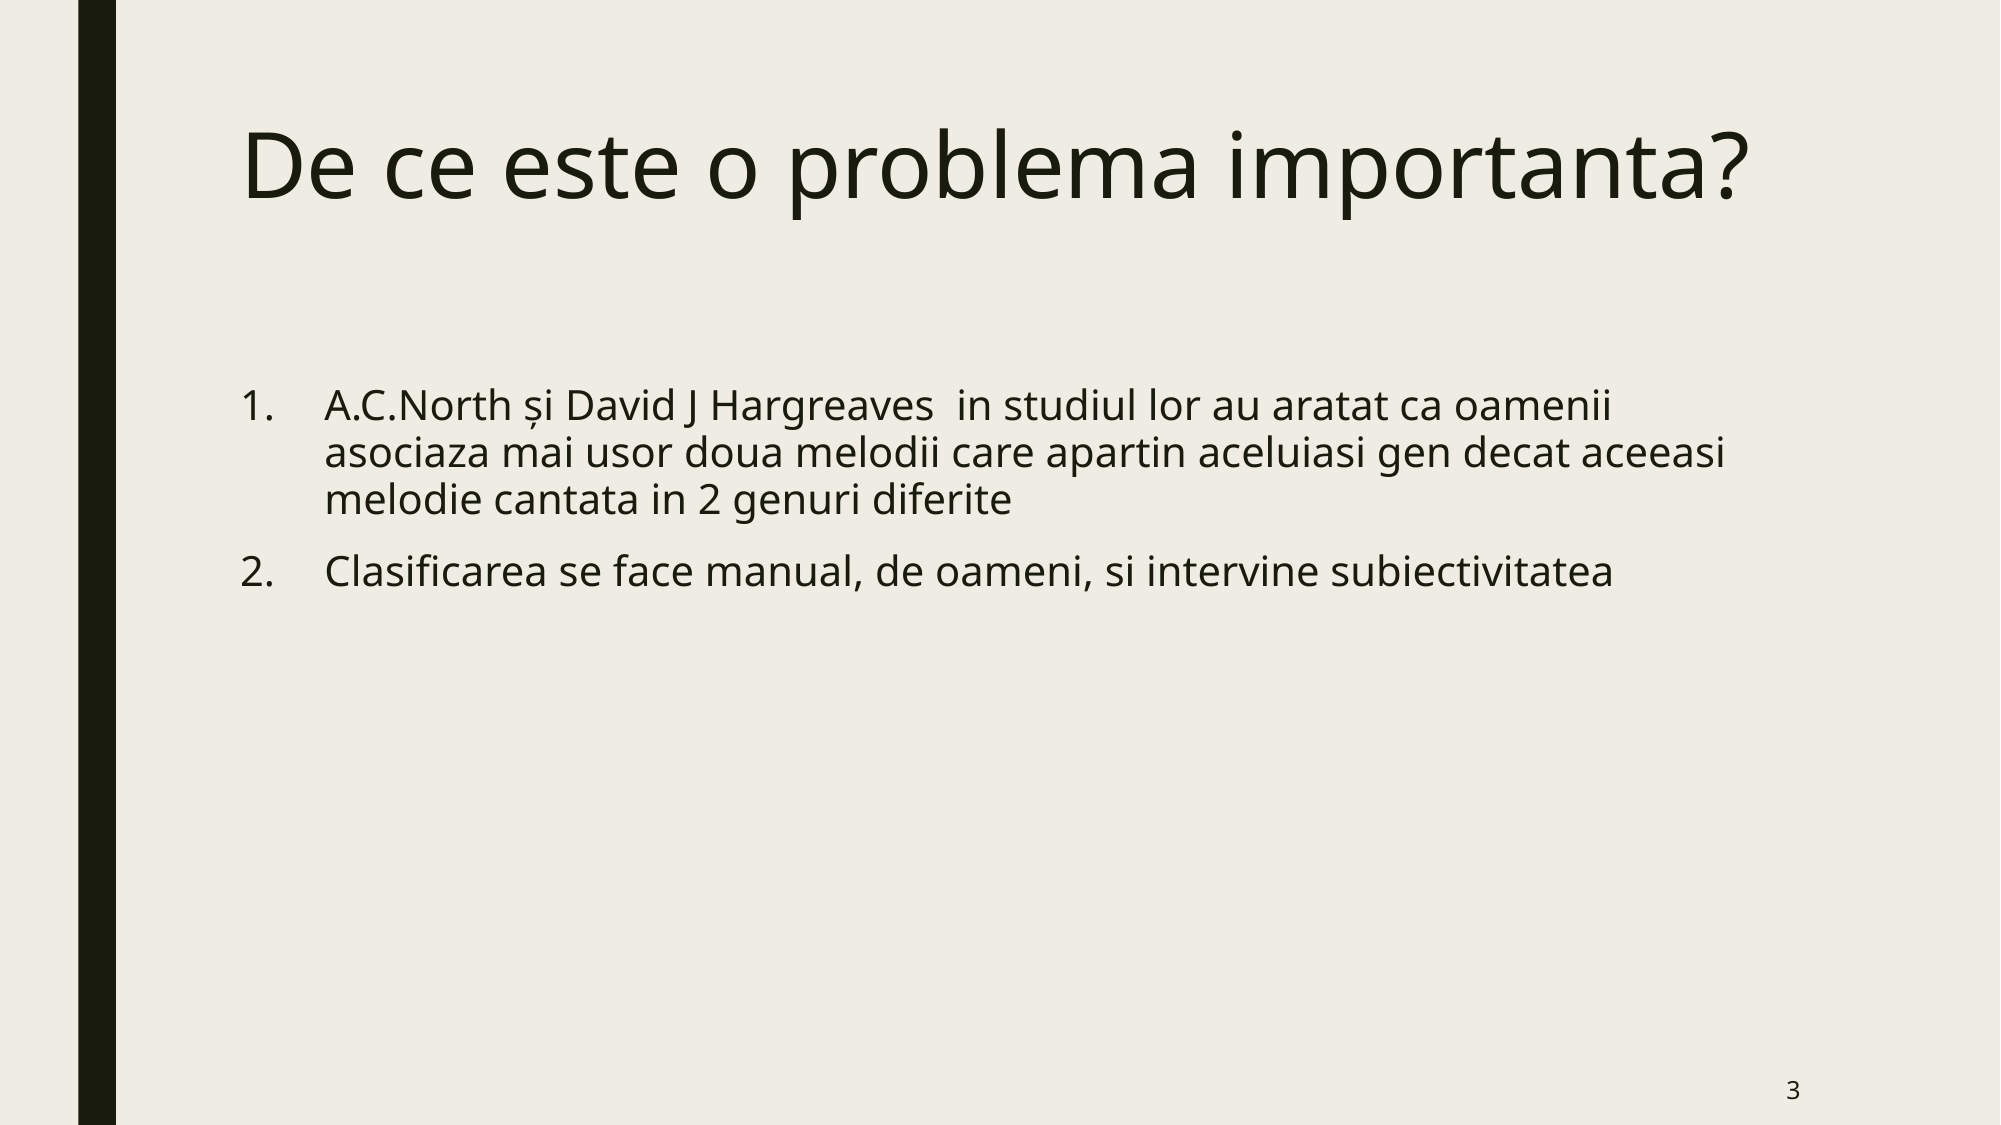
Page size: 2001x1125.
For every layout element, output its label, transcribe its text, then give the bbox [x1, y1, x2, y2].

title De ce este o problema importanta? [225, 112, 1800, 357]
slide_number 3 [1553, 1058, 1816, 1125]
list A.C.North și David J Hargreaves in studiul lor au aratat ca oamenii asociaza mai usor doua melodii care apartin aceluiasi gen decat aceeasi melodie cantata in 2 genuri diferite Clasificarea se face manual, de oameni, si intervine subiectivitatea [225, 375, 1800, 963]
